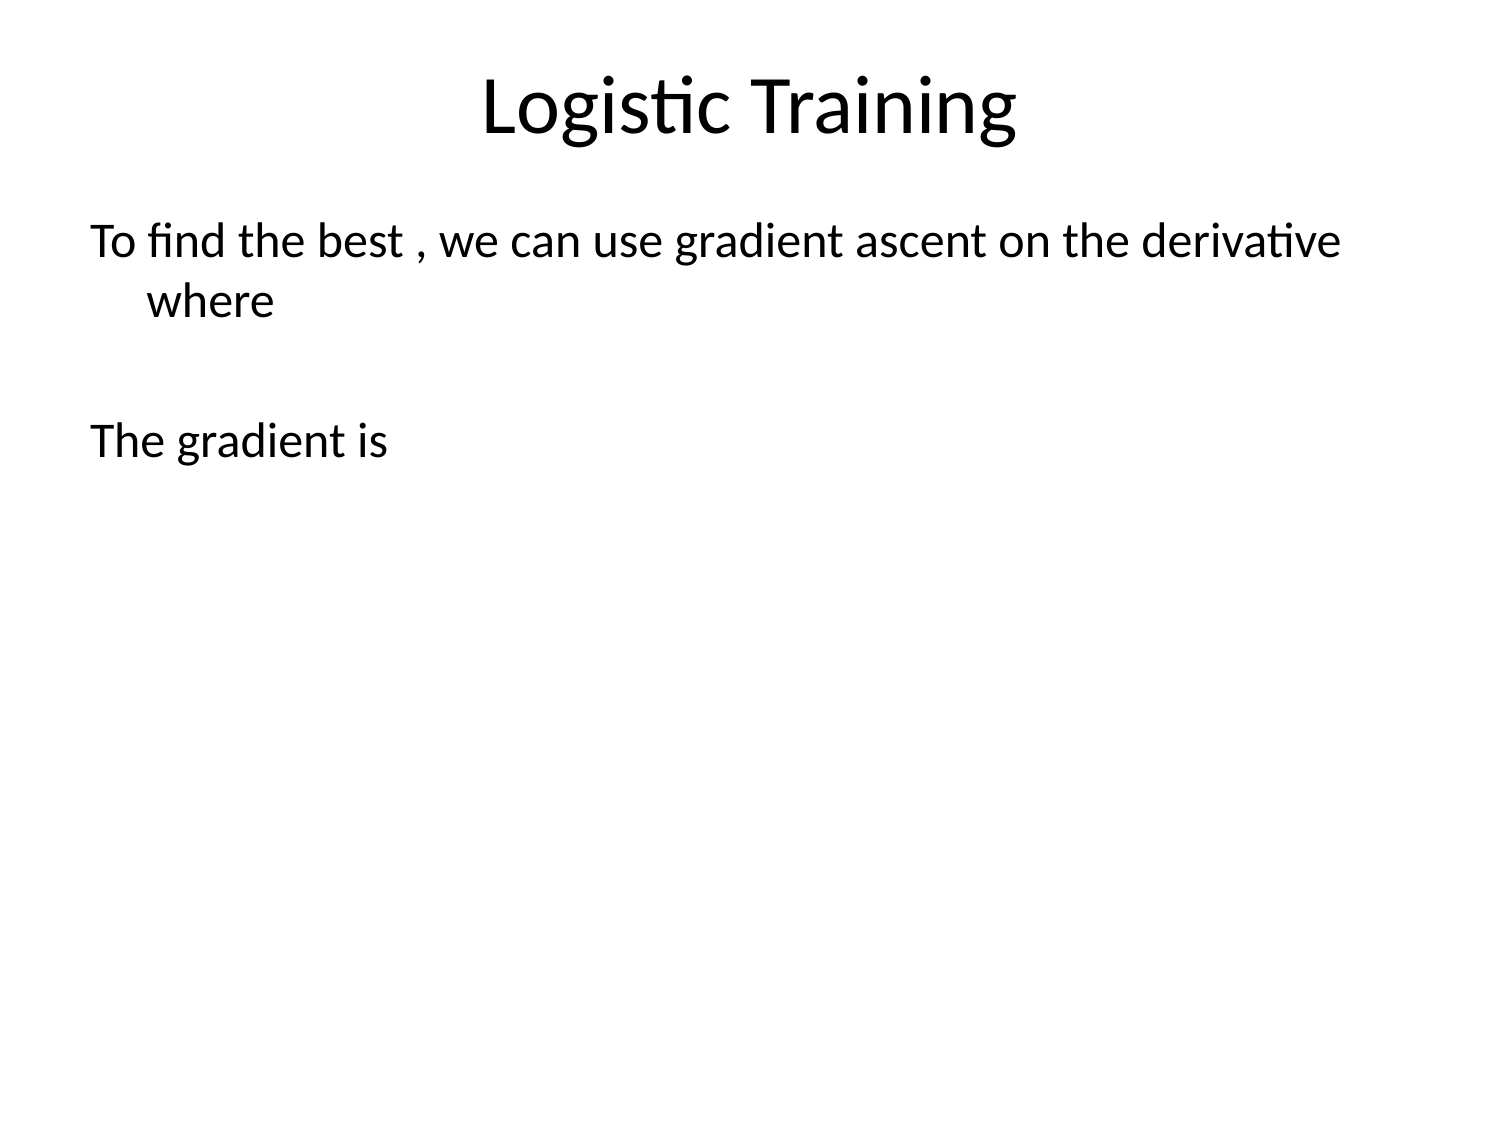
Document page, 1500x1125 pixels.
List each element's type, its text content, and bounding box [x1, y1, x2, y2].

title Logistic Training [75, 19, 1425, 182]
